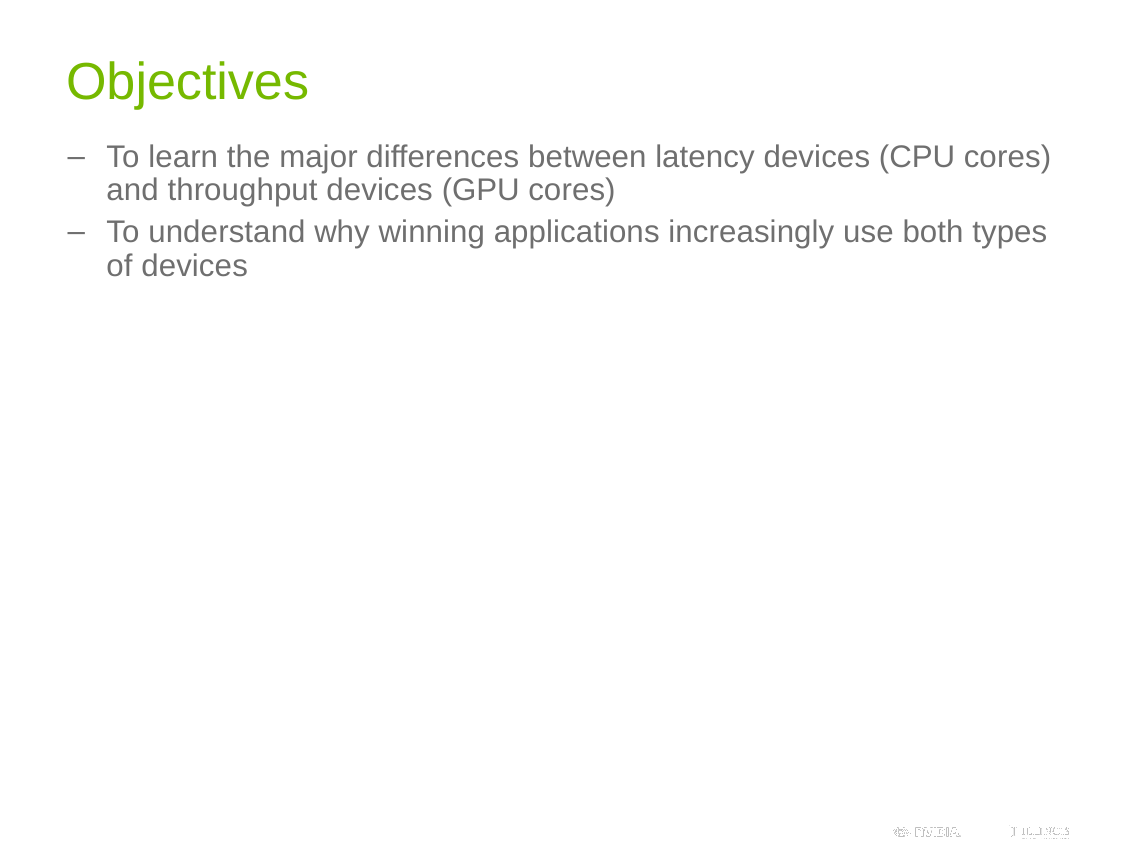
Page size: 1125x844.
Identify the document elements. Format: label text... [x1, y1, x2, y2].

picture [1008, 824, 1020, 839]
list To learn the major differences between latency devices (CPU cores) and throughput devices (GPU cores) To understand why winning applications increasingly use both types of devices [52, 132, 1073, 794]
picture [1022, 827, 1069, 839]
title Objectives [50, 47, 1075, 120]
picture [893, 825, 961, 838]
